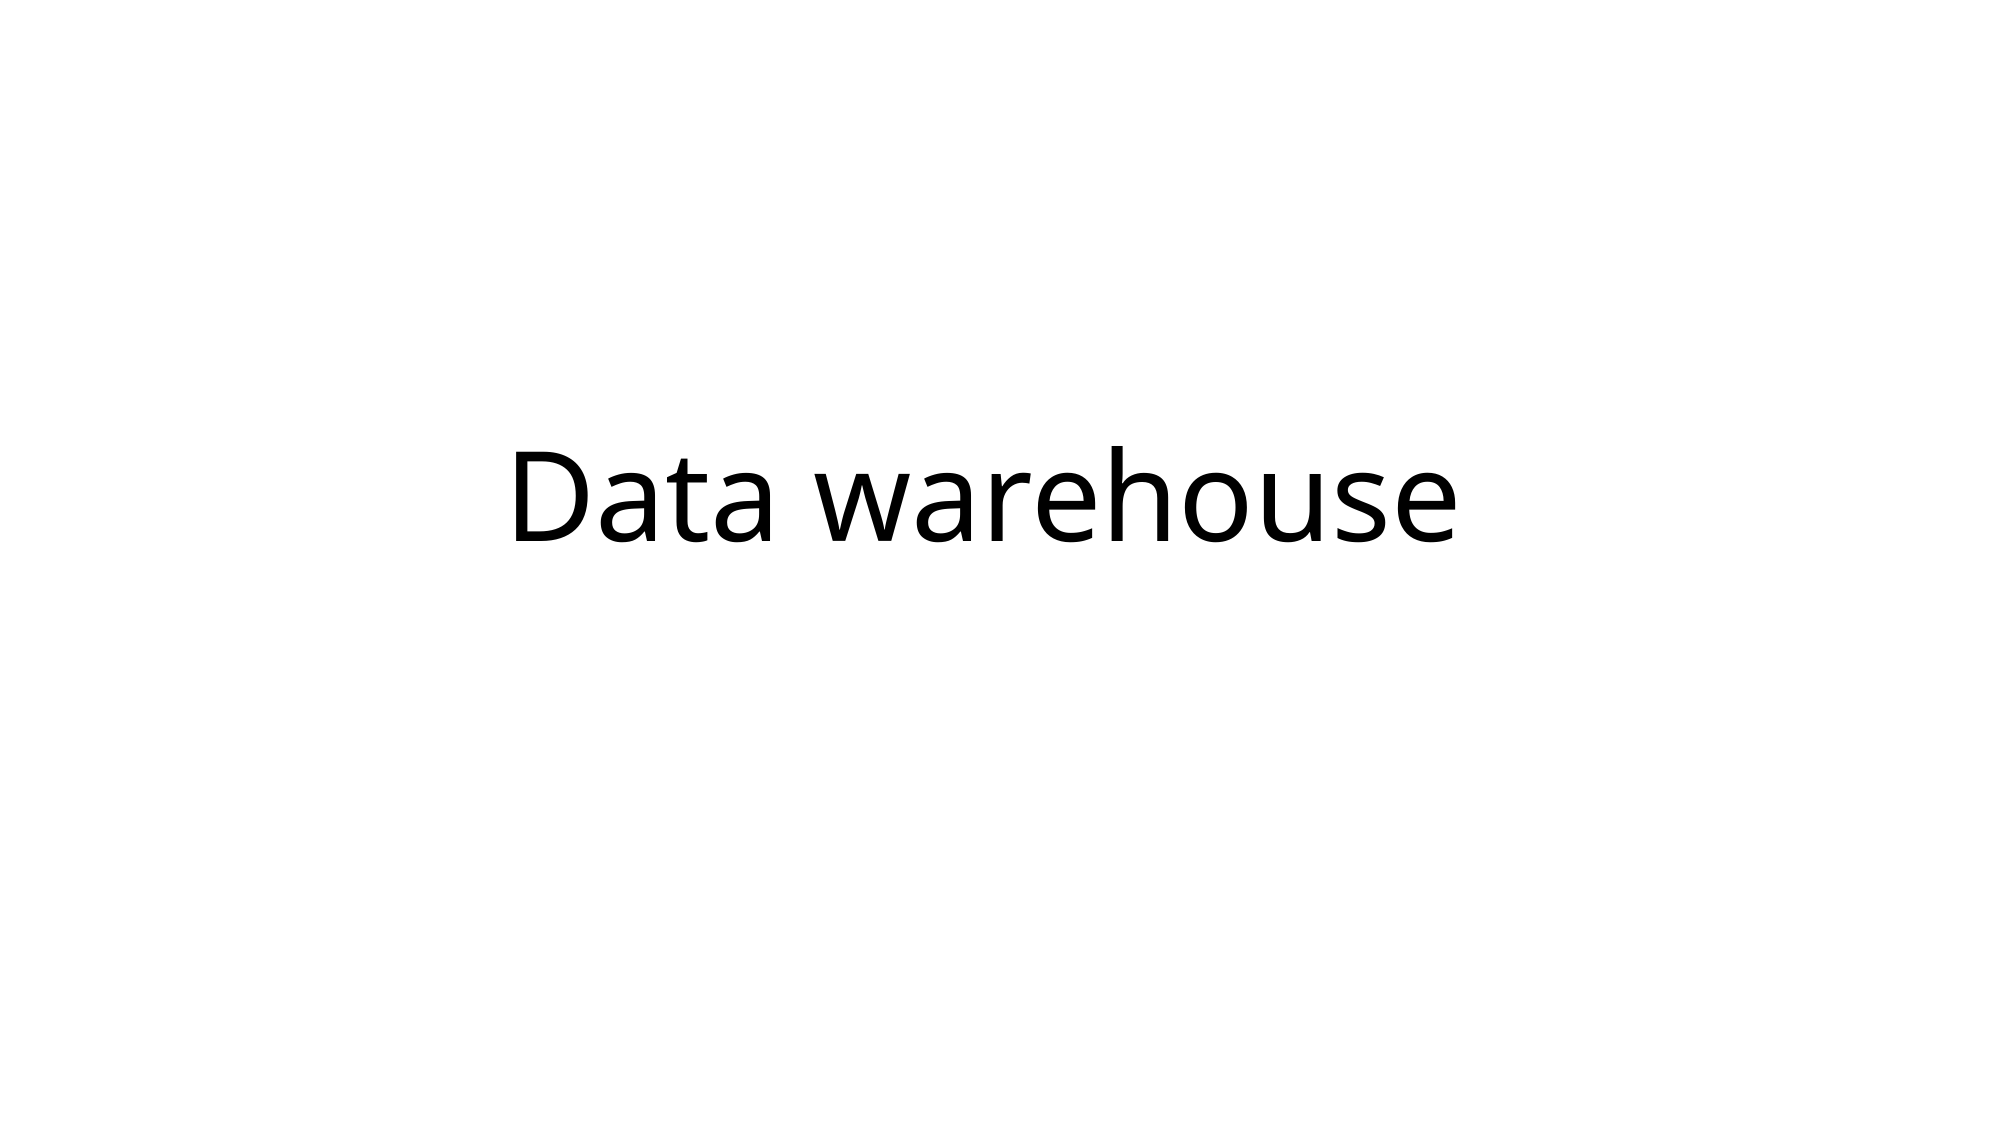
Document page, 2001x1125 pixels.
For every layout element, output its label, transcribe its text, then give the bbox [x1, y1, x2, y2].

title Data warehouse [249, 184, 1750, 576]
